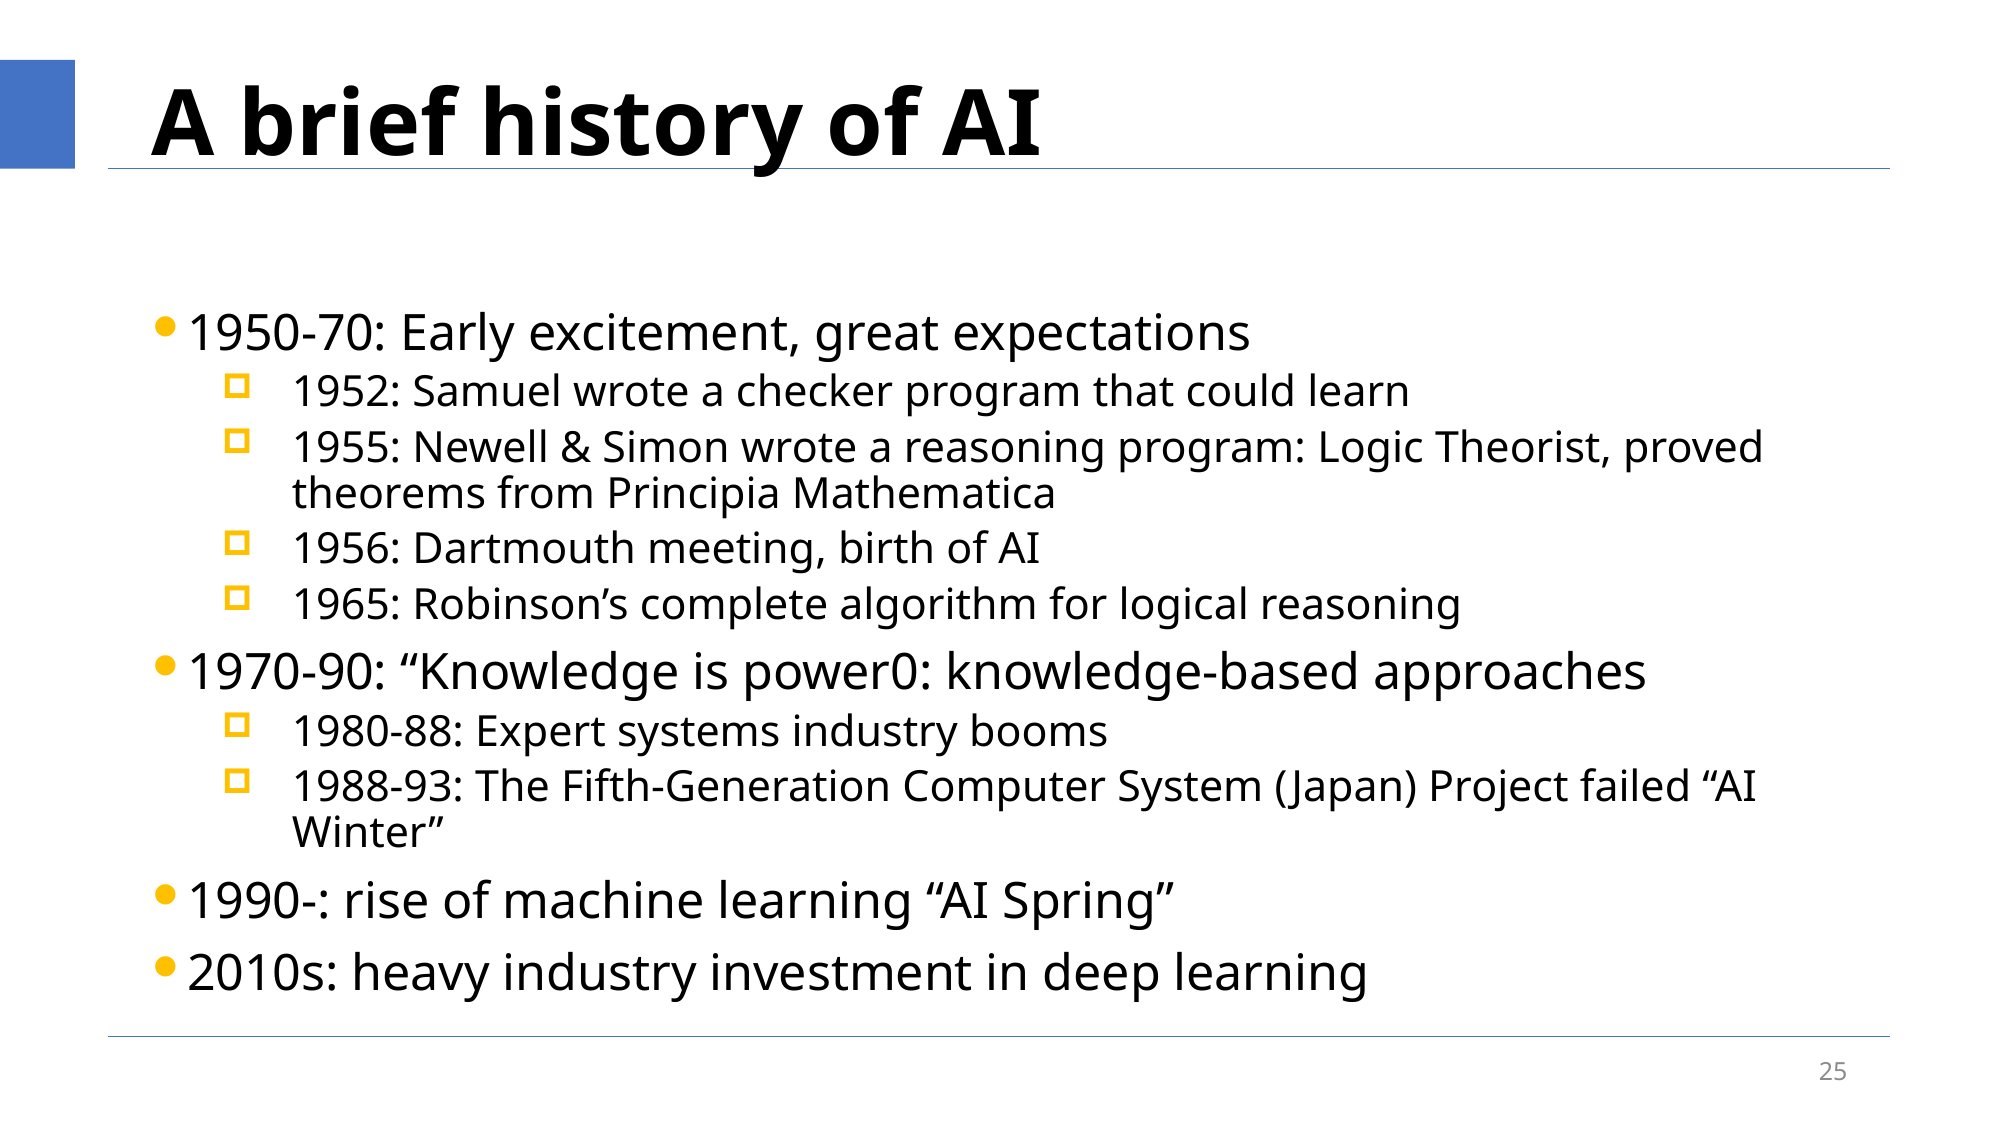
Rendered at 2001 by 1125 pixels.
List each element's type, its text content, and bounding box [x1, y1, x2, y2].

slide_number 25 [1412, 1042, 1863, 1103]
title A brief history of AI [136, 16, 1862, 235]
list 1950-70: Early excitement, great expectations 1952: Samuel wrote a checker program that could learn 1955: Newell & Simon wrote a reasoning program: Logic Theorist, proved theorems from Principia Mathematica 1956: Dartmouth meeting, birth of AI 1965: Robinson’s complete algorithm for logical reasoning 1970-90: “Knowledge is power0: knowledge-based approaches 1980-88: Expert systems industry booms 1988-93: The Fifth-Generation Computer System (Japan) Project failed “AI Winter” 1990-: rise of machine learning “AI Spring” 2010s: heavy industry investment in deep learning [137, 299, 1863, 1014]
